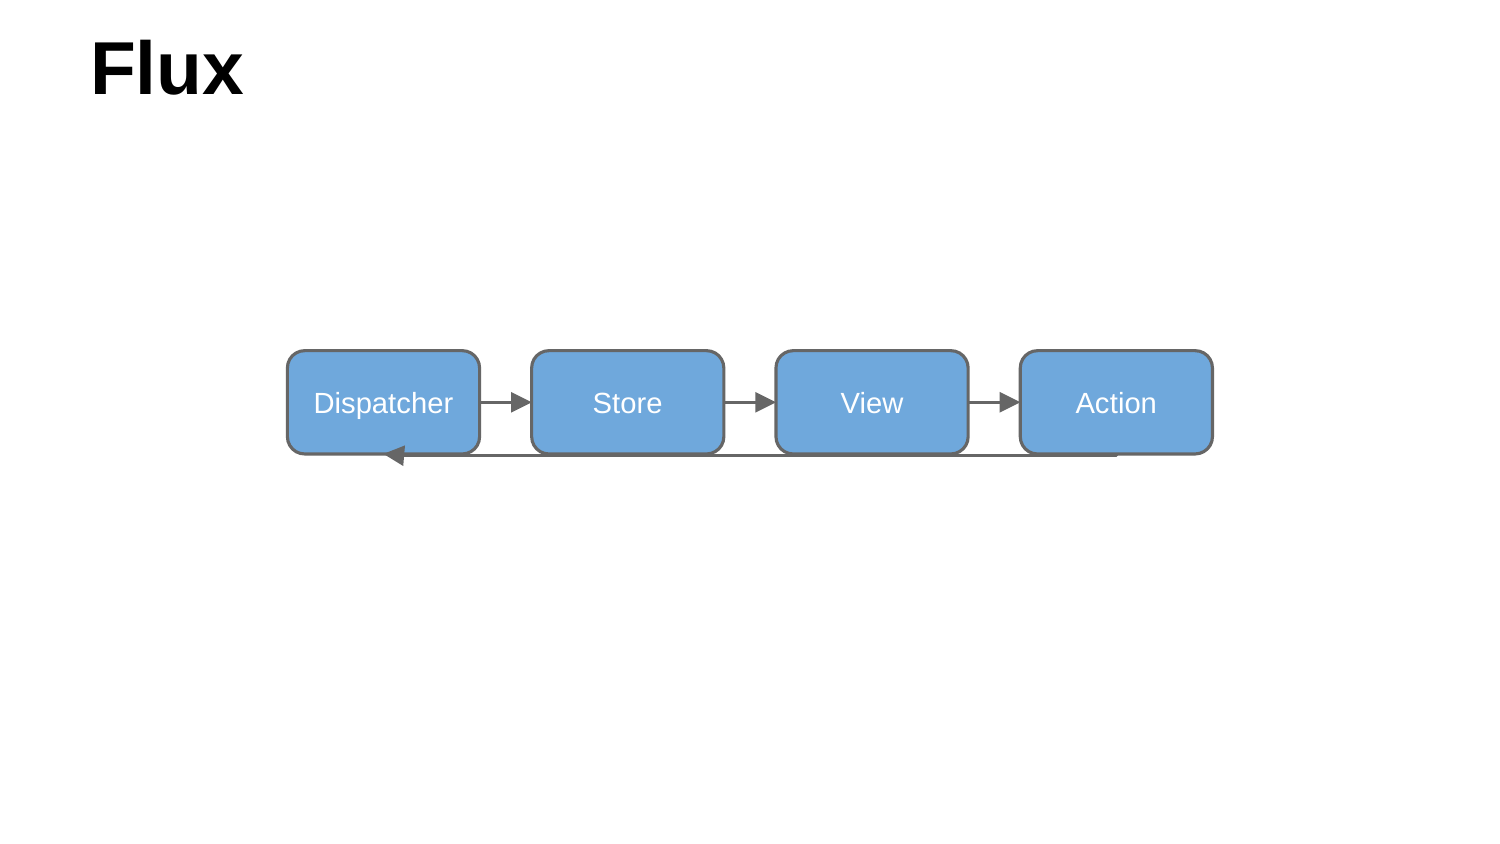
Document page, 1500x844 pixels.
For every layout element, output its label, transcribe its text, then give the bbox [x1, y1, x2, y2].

text_box Action [1020, 350, 1213, 454]
text_box Store [531, 350, 724, 452]
title Flux [75, 0, 1425, 125]
text_box Dispatcher [287, 350, 480, 454]
text_box View [775, 350, 969, 452]
